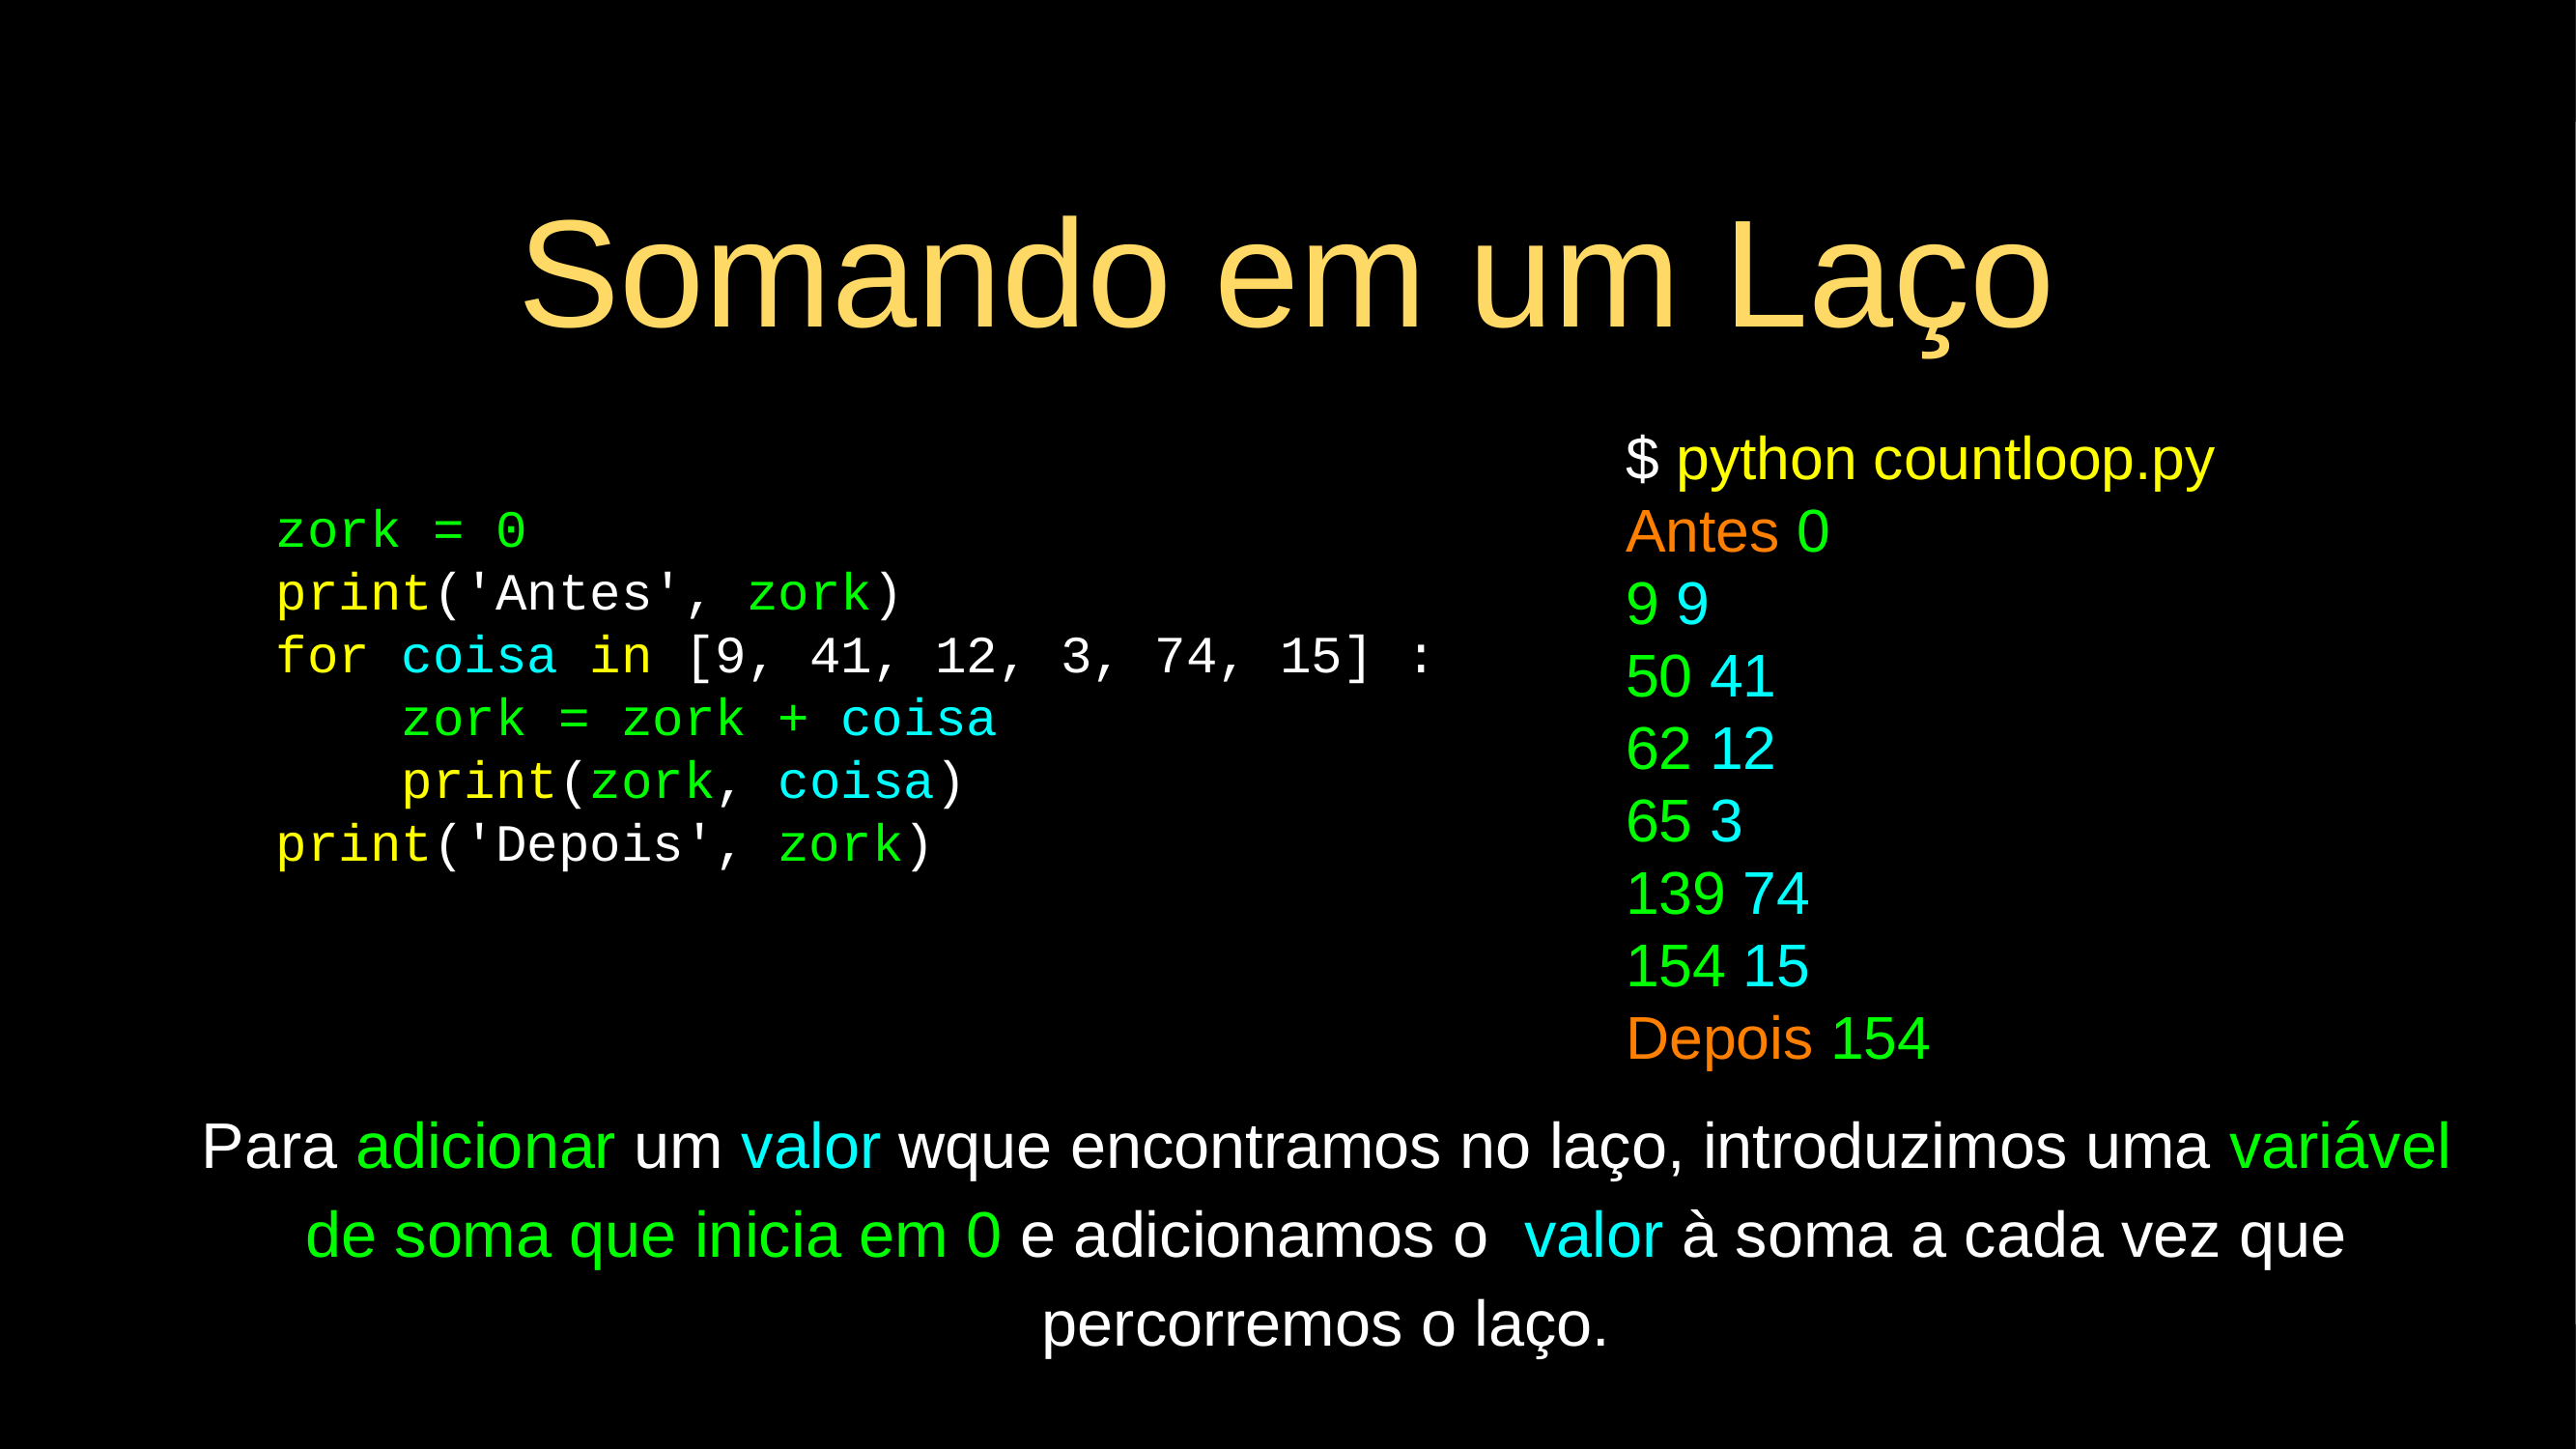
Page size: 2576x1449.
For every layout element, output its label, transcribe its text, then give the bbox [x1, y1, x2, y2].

text_box Para adicionar um valor wque encontramos no laço, introduzimos uma variável de soma que inicia em 0 e adicionamos o valor à soma a cada vez que percorremos o laço. [166, 1135, 2487, 1317]
title Somando em um Laço [183, 129, 2391, 403]
text_box zork = 0 print('Antes', zork) for coisa in [9, 41, 12, 3, 74, 15] : zork = zork + coisa print(zork, coisa) print('Depois', zork) [275, 419, 1466, 947]
text_box $ python countloop.py Antes 0 9 9 50 41 62 12 65 3 139 74 154 15 Depois 154 [1626, 350, 2295, 1135]
